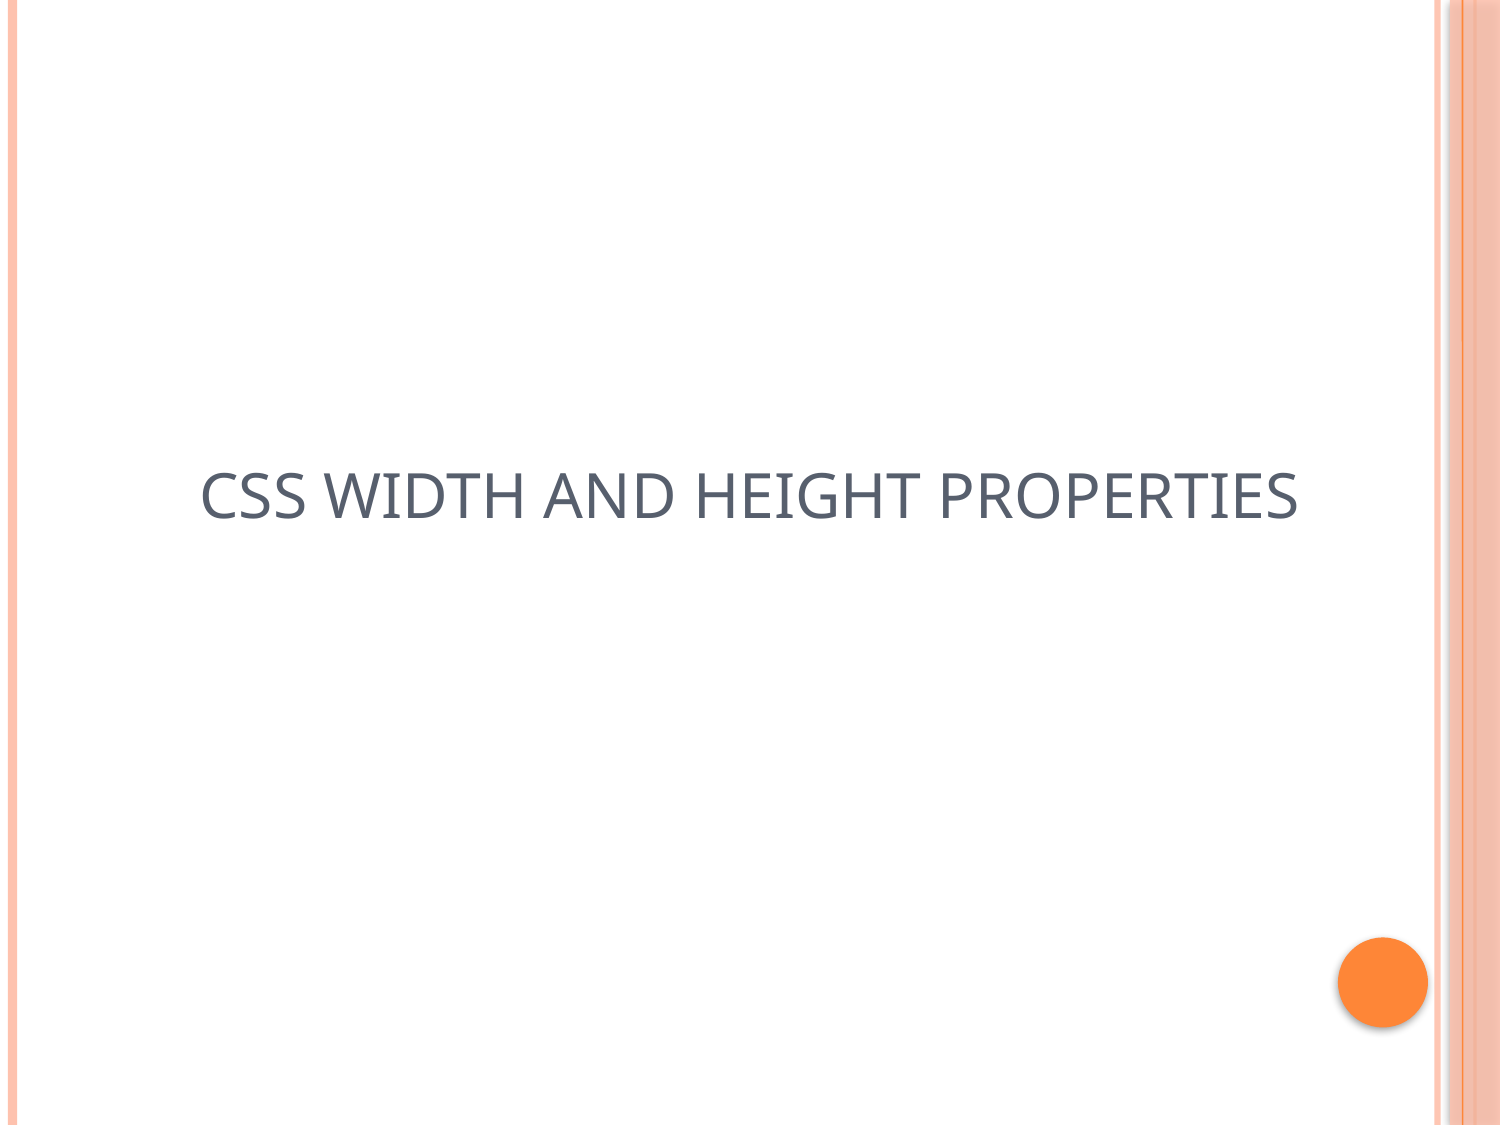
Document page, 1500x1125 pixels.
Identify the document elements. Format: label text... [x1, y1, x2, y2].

title CSS Width and Height Properties [75, 45, 1425, 1063]
